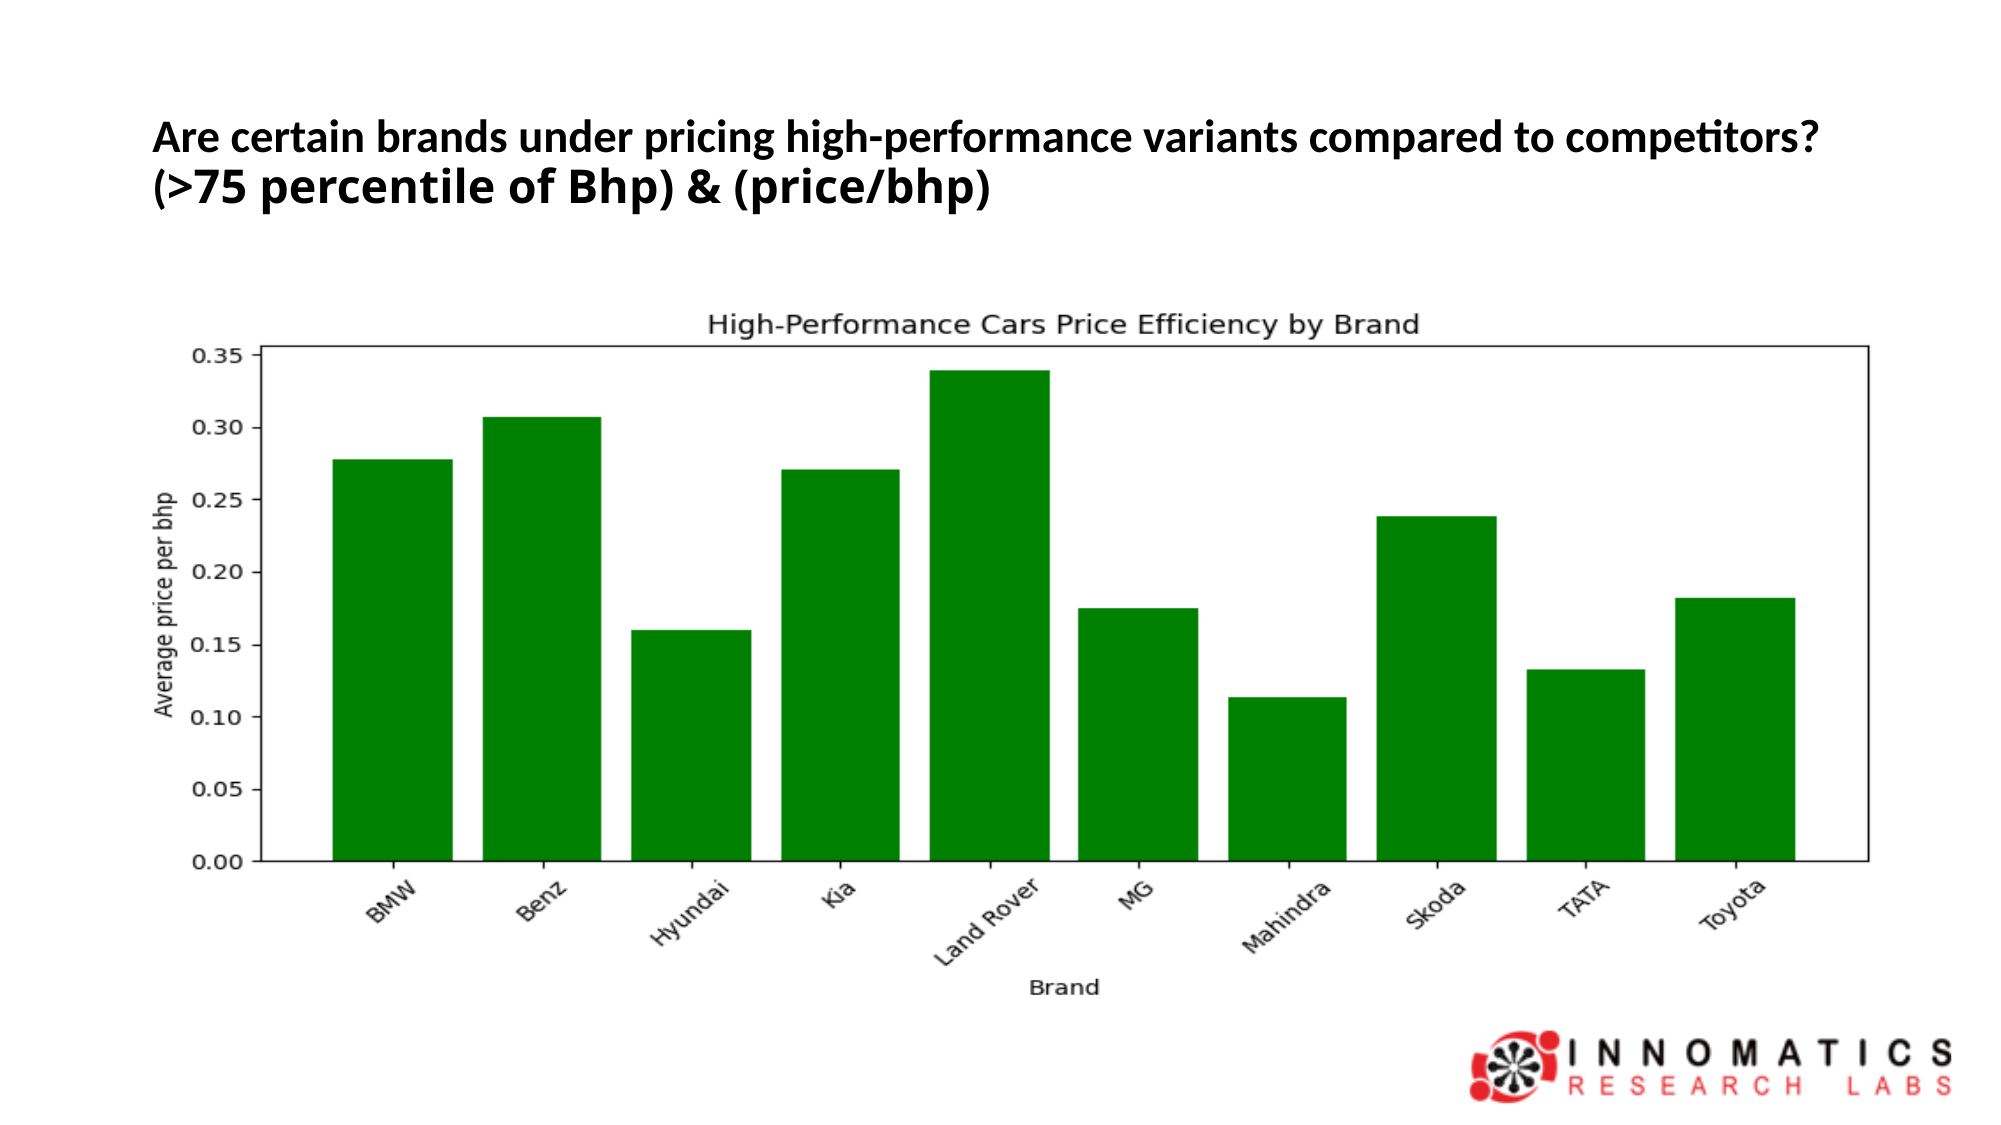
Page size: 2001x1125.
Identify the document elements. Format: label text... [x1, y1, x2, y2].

title Are certain brands under pricing high-performance variants compared to competitors? (>75 percentile of Bhp) & (price/bhp) [137, 82, 1863, 299]
picture [137, 299, 1975, 1125]
